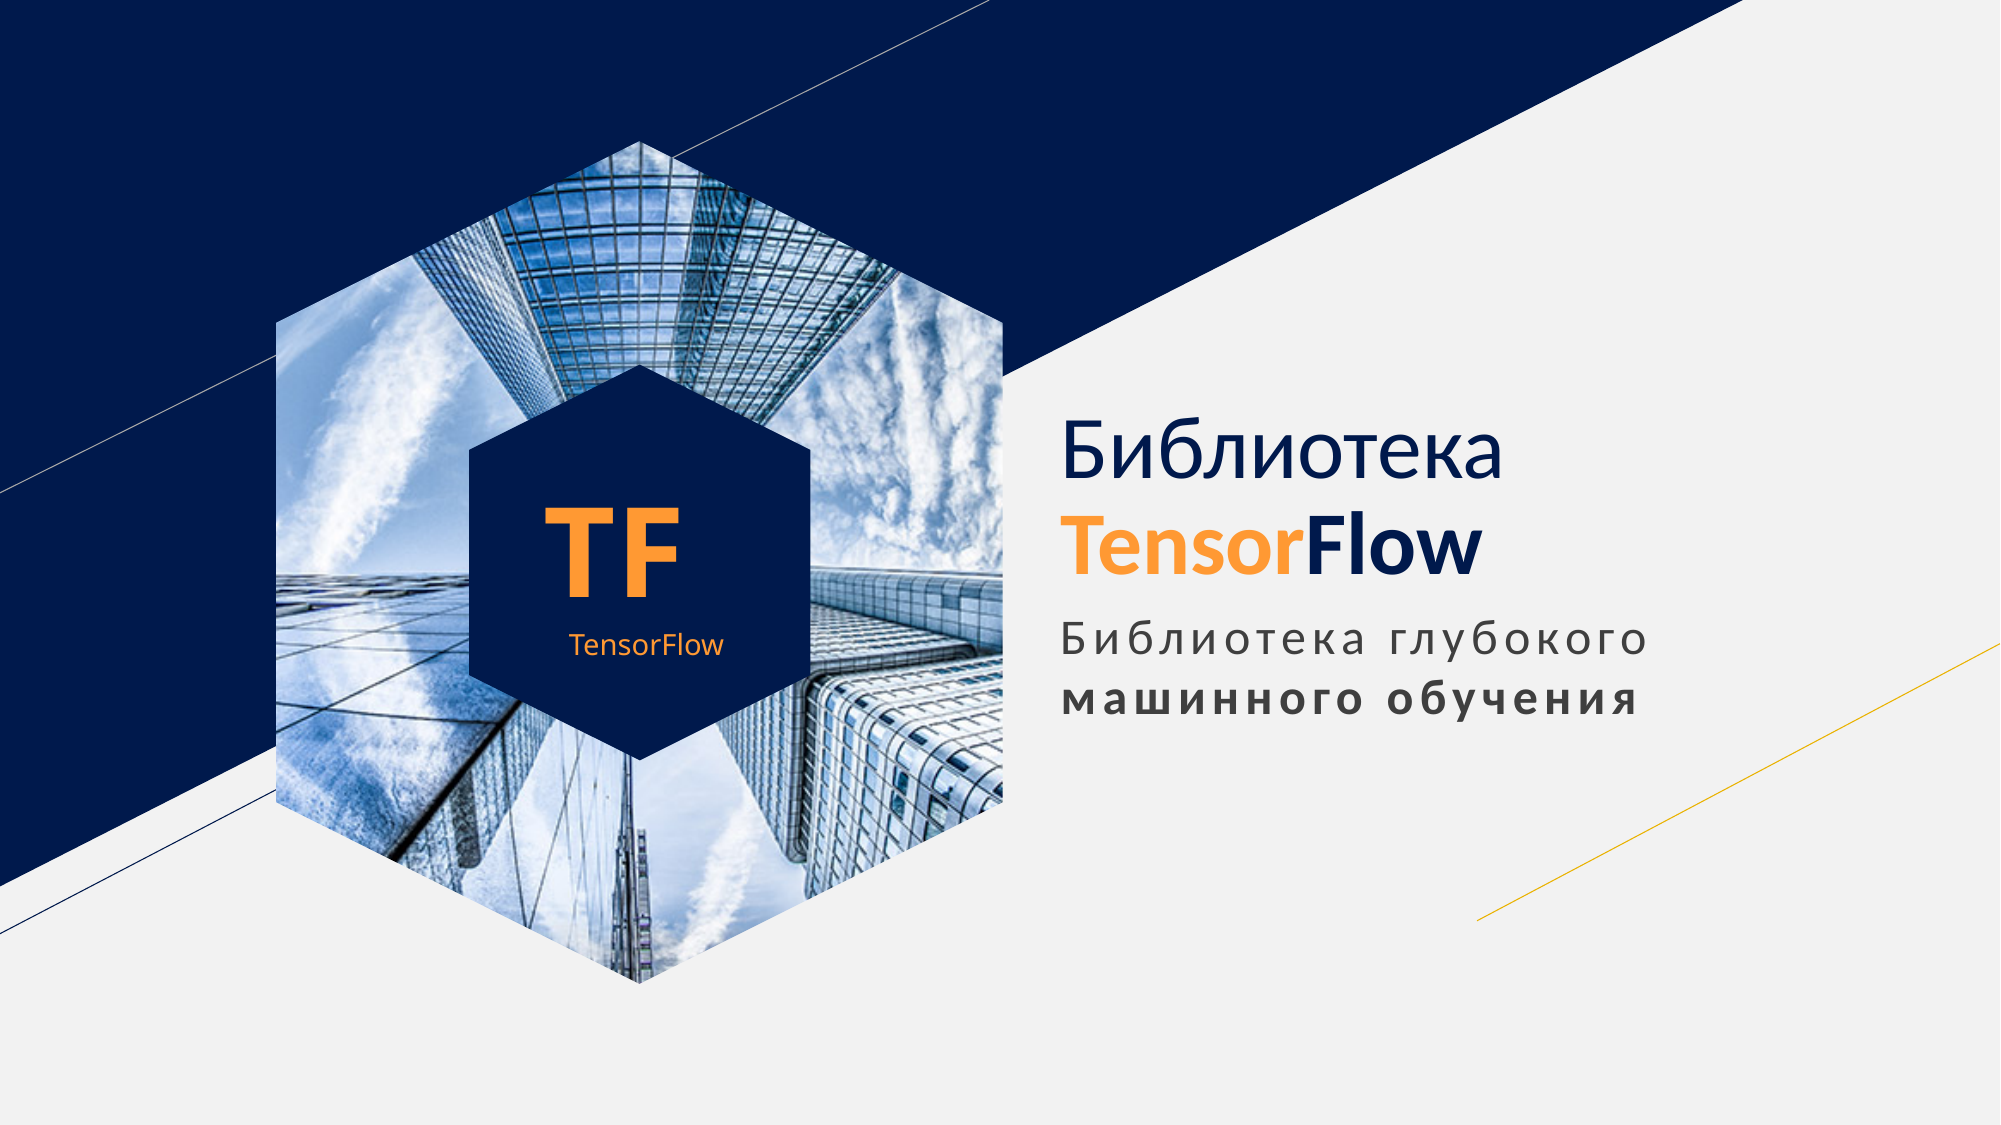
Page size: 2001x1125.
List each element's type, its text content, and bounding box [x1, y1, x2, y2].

picture [276, 141, 1003, 984]
title Библиотека TensorFlow [1045, 329, 1842, 595]
subtitle Библиотека глубокого машинного обучения [1045, 597, 1843, 804]
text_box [529, 465, 751, 670]
